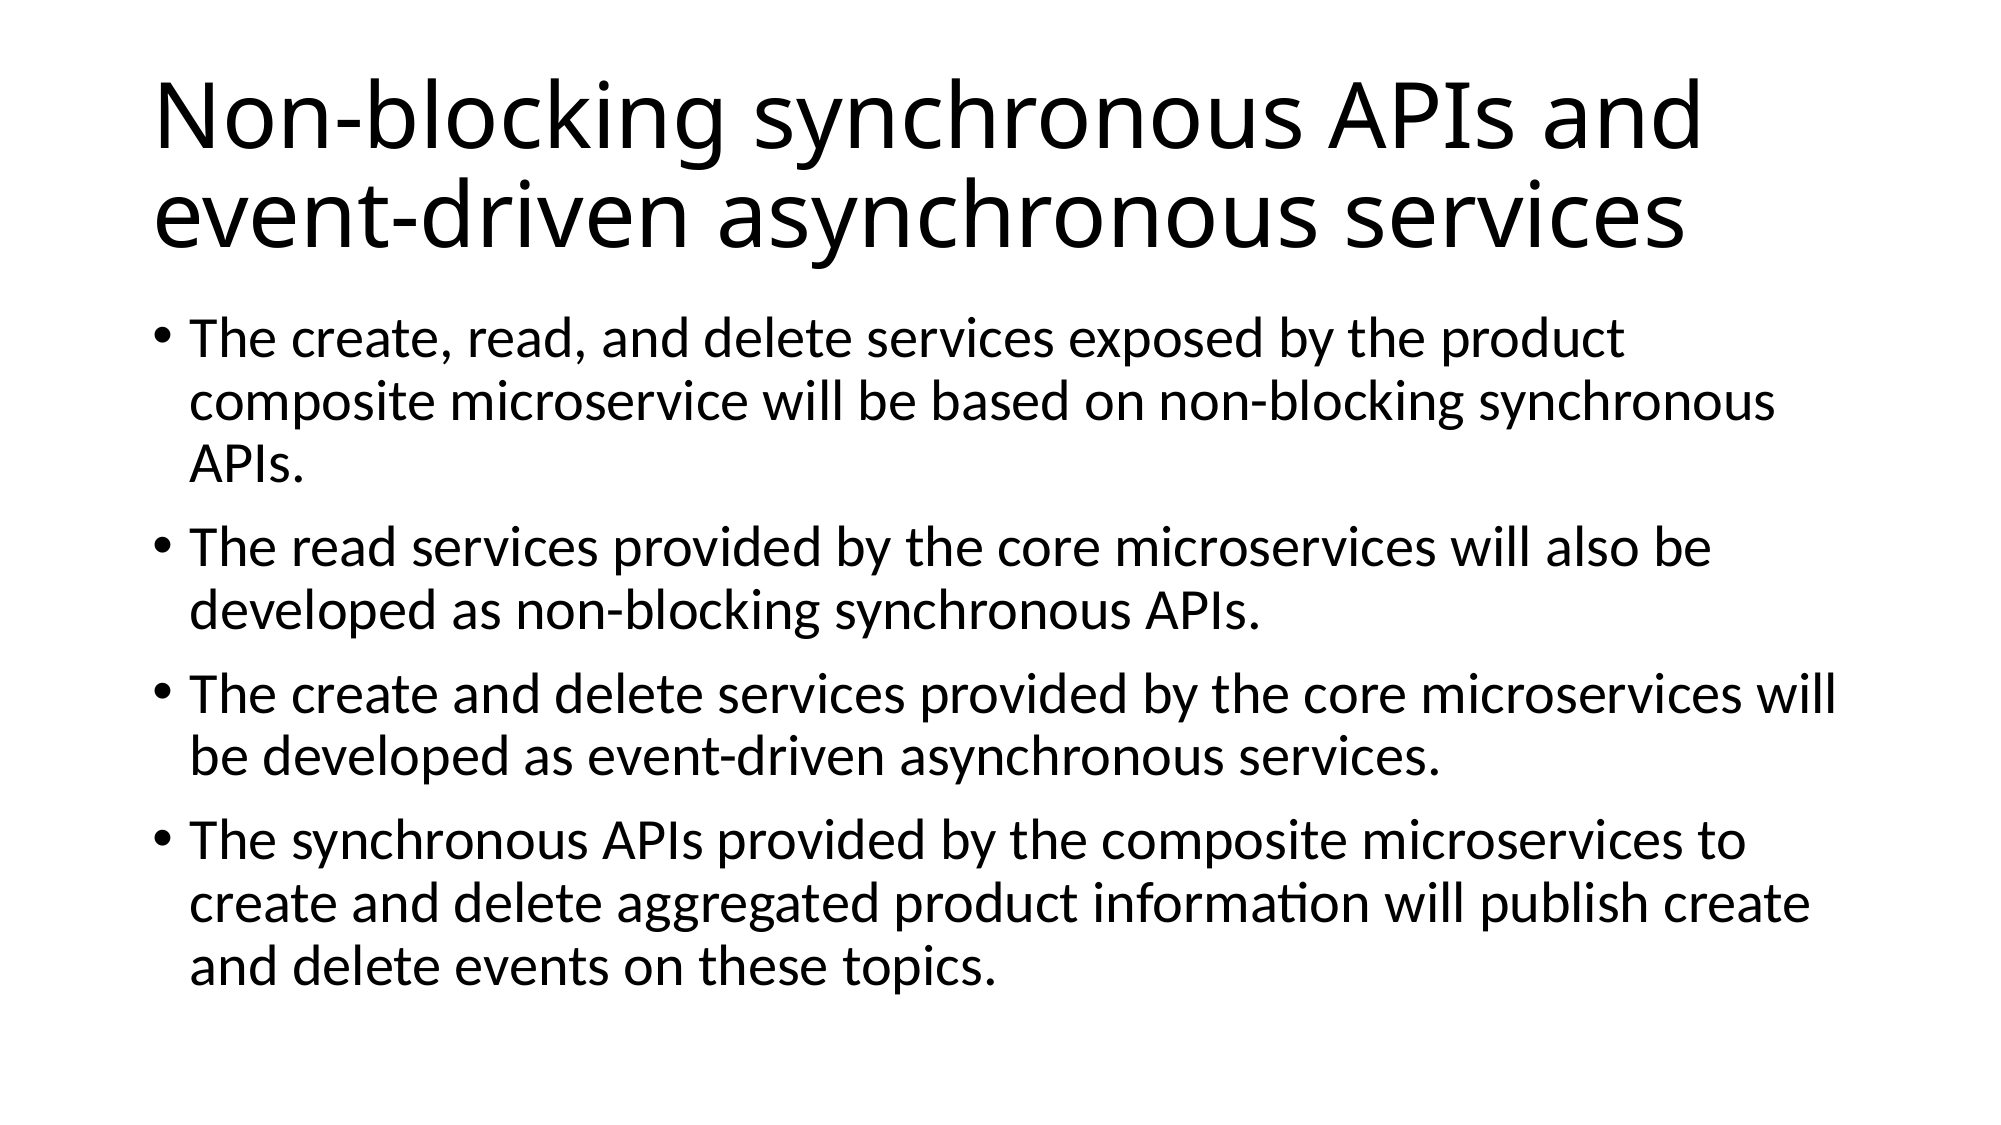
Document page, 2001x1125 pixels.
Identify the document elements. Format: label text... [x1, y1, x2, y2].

list The create, read, and delete services exposed by the product composite microservice will be based on non-blocking synchronous APIs. The read services provided by the core microservices will also be developed as non-blocking synchronous APIs. The create and delete services provided by the core microservices will be developed as event-driven asynchronous services. The synchronous APIs provided by the composite microservices to create and delete aggregated product information will publish create and delete events on these topics. [137, 299, 1863, 1014]
title Non-blocking synchronous APIs and event-driven asynchronous services [137, 59, 1863, 278]
